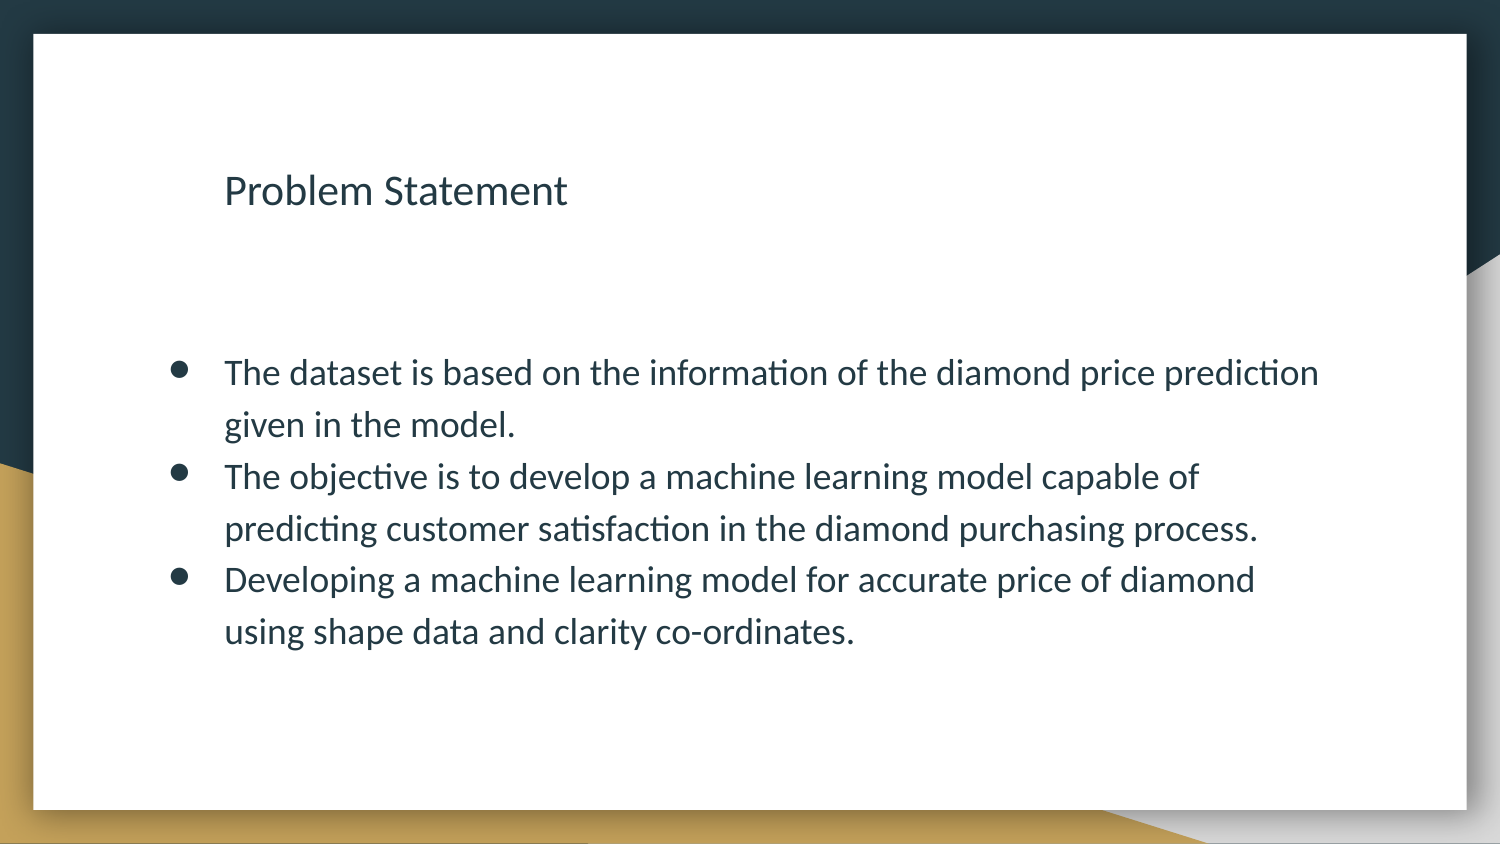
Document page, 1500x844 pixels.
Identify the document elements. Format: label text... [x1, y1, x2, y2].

title Problem Statement [134, 138, 1366, 215]
list The dataset is based on the information of the diamond price prediction given in the model. The objective is to develop a machine learning model capable of predicting customer satisfaction in the diamond purchasing process. Developing a machine learning model for accurate price of diamond using shape data and clarity co-ordinates. [134, 326, 1366, 729]
